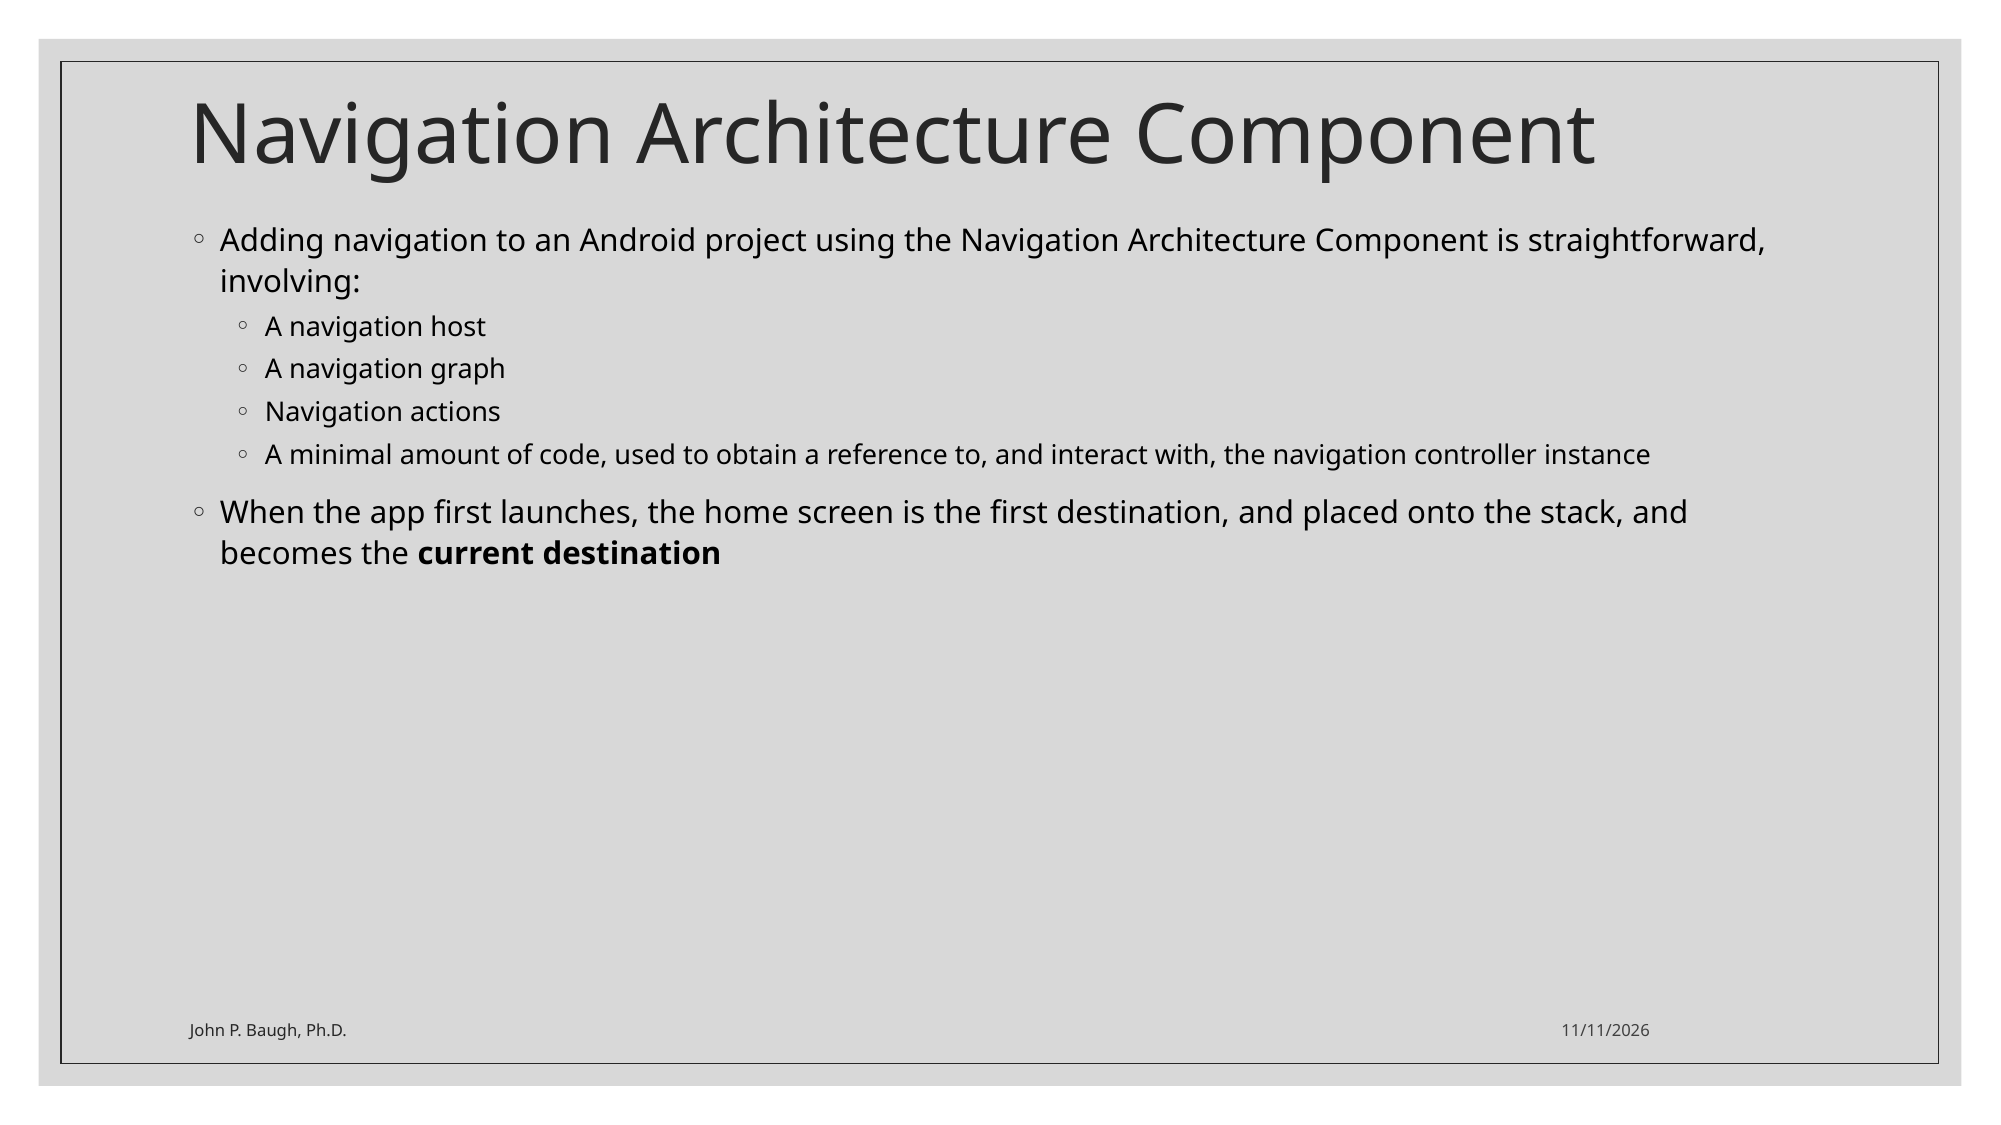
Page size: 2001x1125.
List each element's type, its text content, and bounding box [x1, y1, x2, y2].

footer John P. Baugh, Ph.D. [174, 990, 1130, 1050]
list Adding navigation to an Android project using the Navigation Architecture Component is straightforward, involving: A navigation host A navigation graph Navigation actions A minimal amount of code, used to obtain a reference to, and interact with, the navigation controller instance When the app first launches, the home screen is the first destination, and placed onto the stack, and becomes the current destination [174, 208, 1825, 977]
title Navigation Architecture Component [174, 75, 1825, 198]
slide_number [1190, 990, 1665, 1050]
